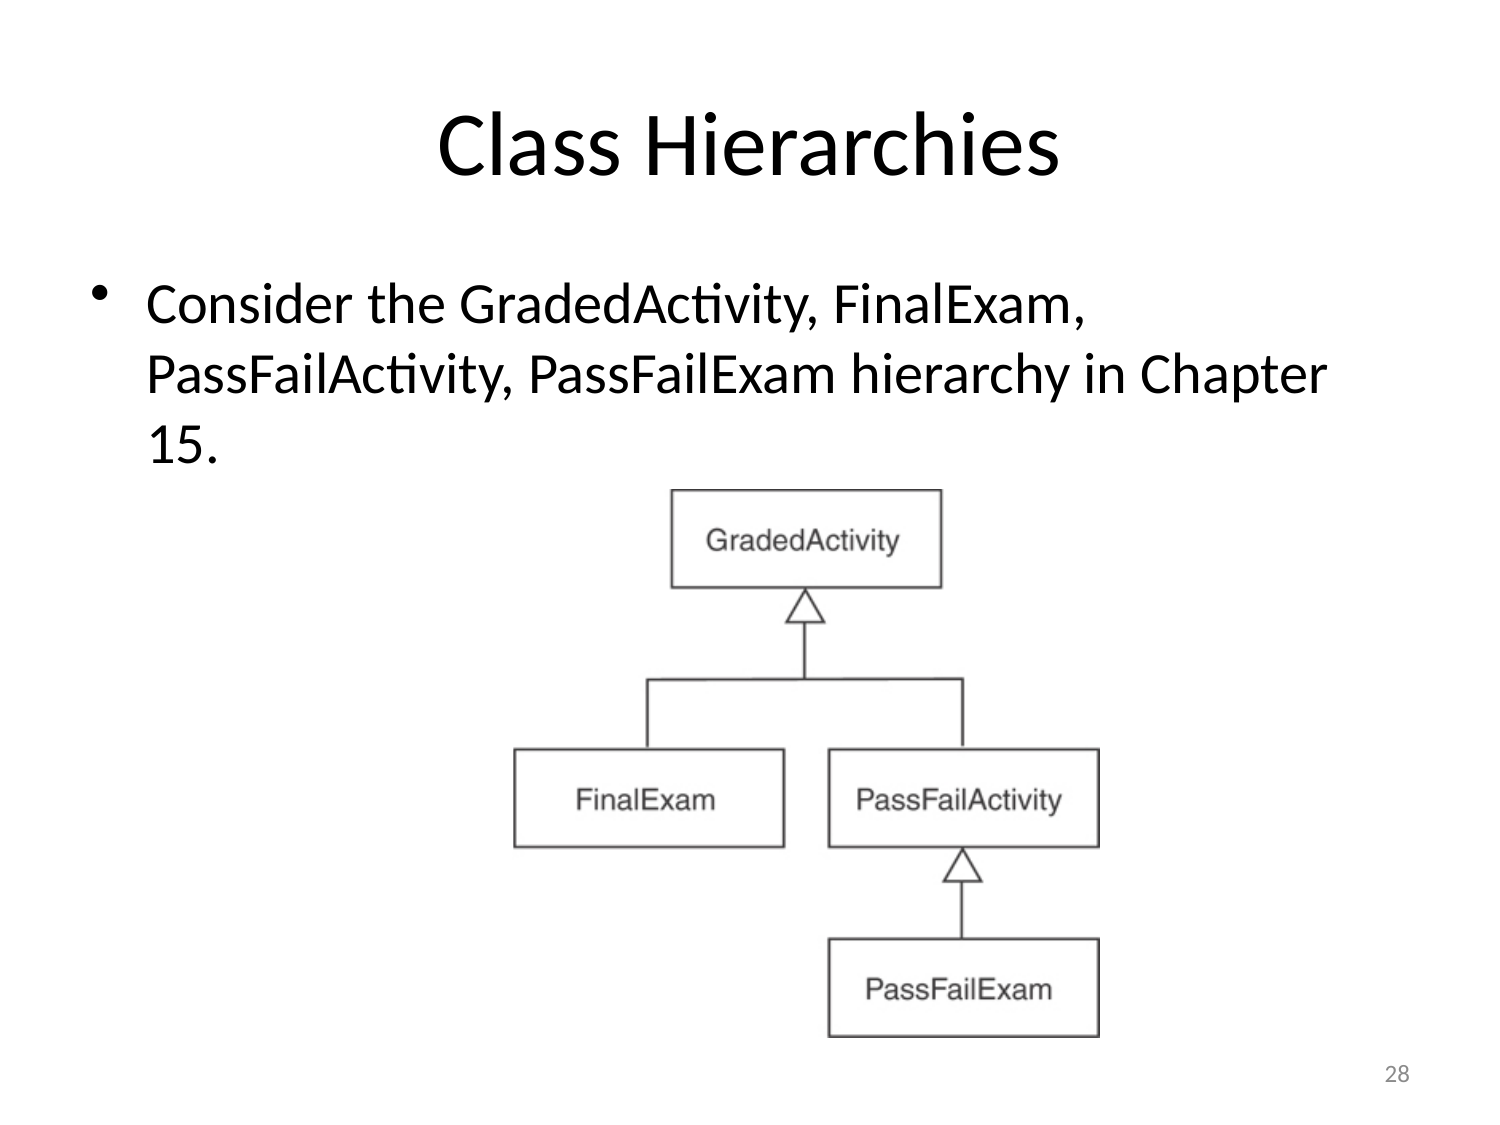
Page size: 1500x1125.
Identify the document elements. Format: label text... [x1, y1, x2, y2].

picture [512, 489, 1101, 1038]
title Class Hierarchies [75, 45, 1425, 233]
text_box Consider the GradedActivity, FinalExam, PassFailActivity, PassFailExam hierarchy in Chapter 15. [74, 257, 1425, 1000]
slide_number 28 [1074, 1042, 1425, 1103]
